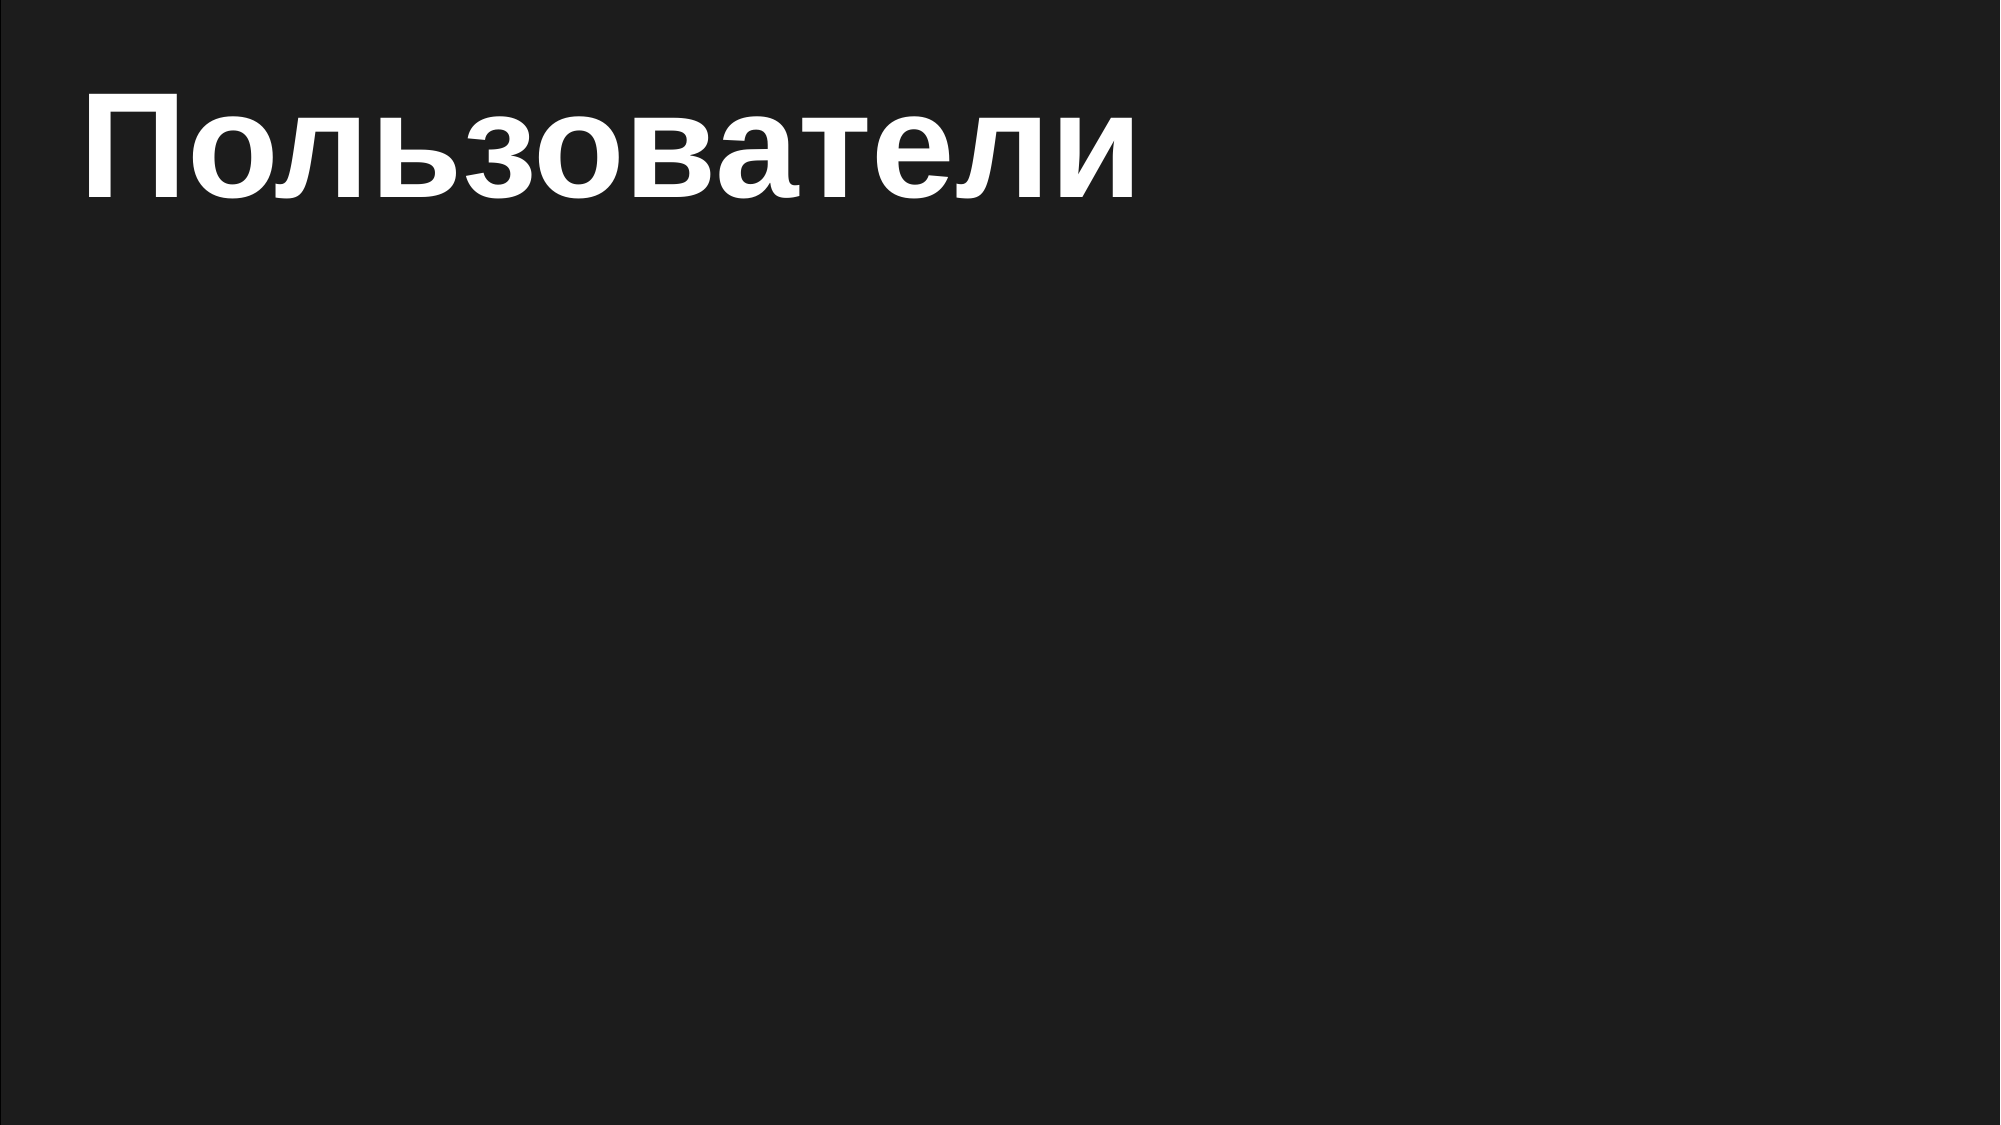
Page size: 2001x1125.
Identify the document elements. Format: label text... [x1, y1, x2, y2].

text_box Пользователи [64, 39, 1349, 235]
text_box [0, 0, 2000, 1125]
